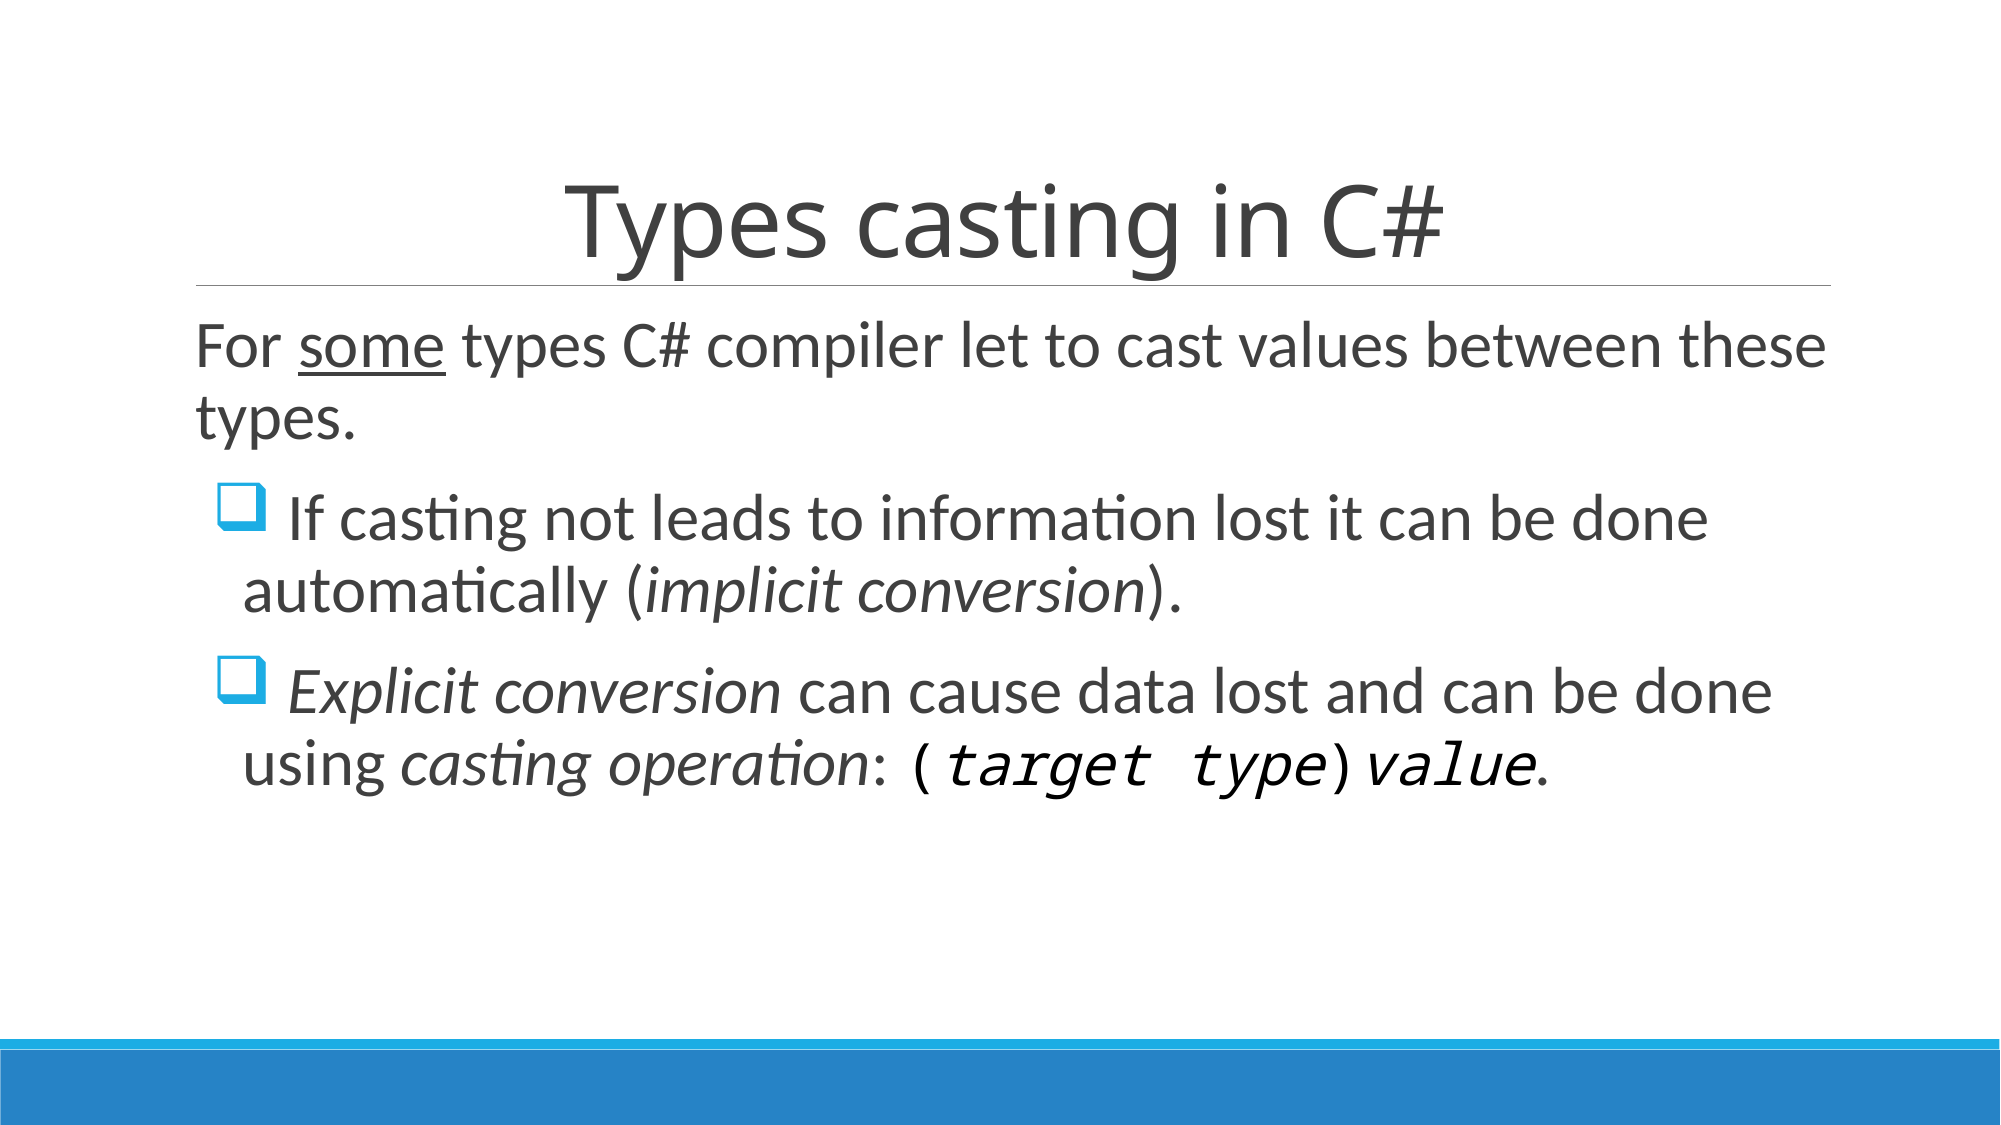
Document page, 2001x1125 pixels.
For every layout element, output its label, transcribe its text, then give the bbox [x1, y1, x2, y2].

list For some types C# compiler let to cast values between these types. If casting not leads to information lost it can be done automatically (implicit conversion). Explicit conversion can cause data lost and can be done using casting operation: (target type)value. [180, 302, 1830, 1027]
title Types casting in C# [180, 47, 1830, 285]
